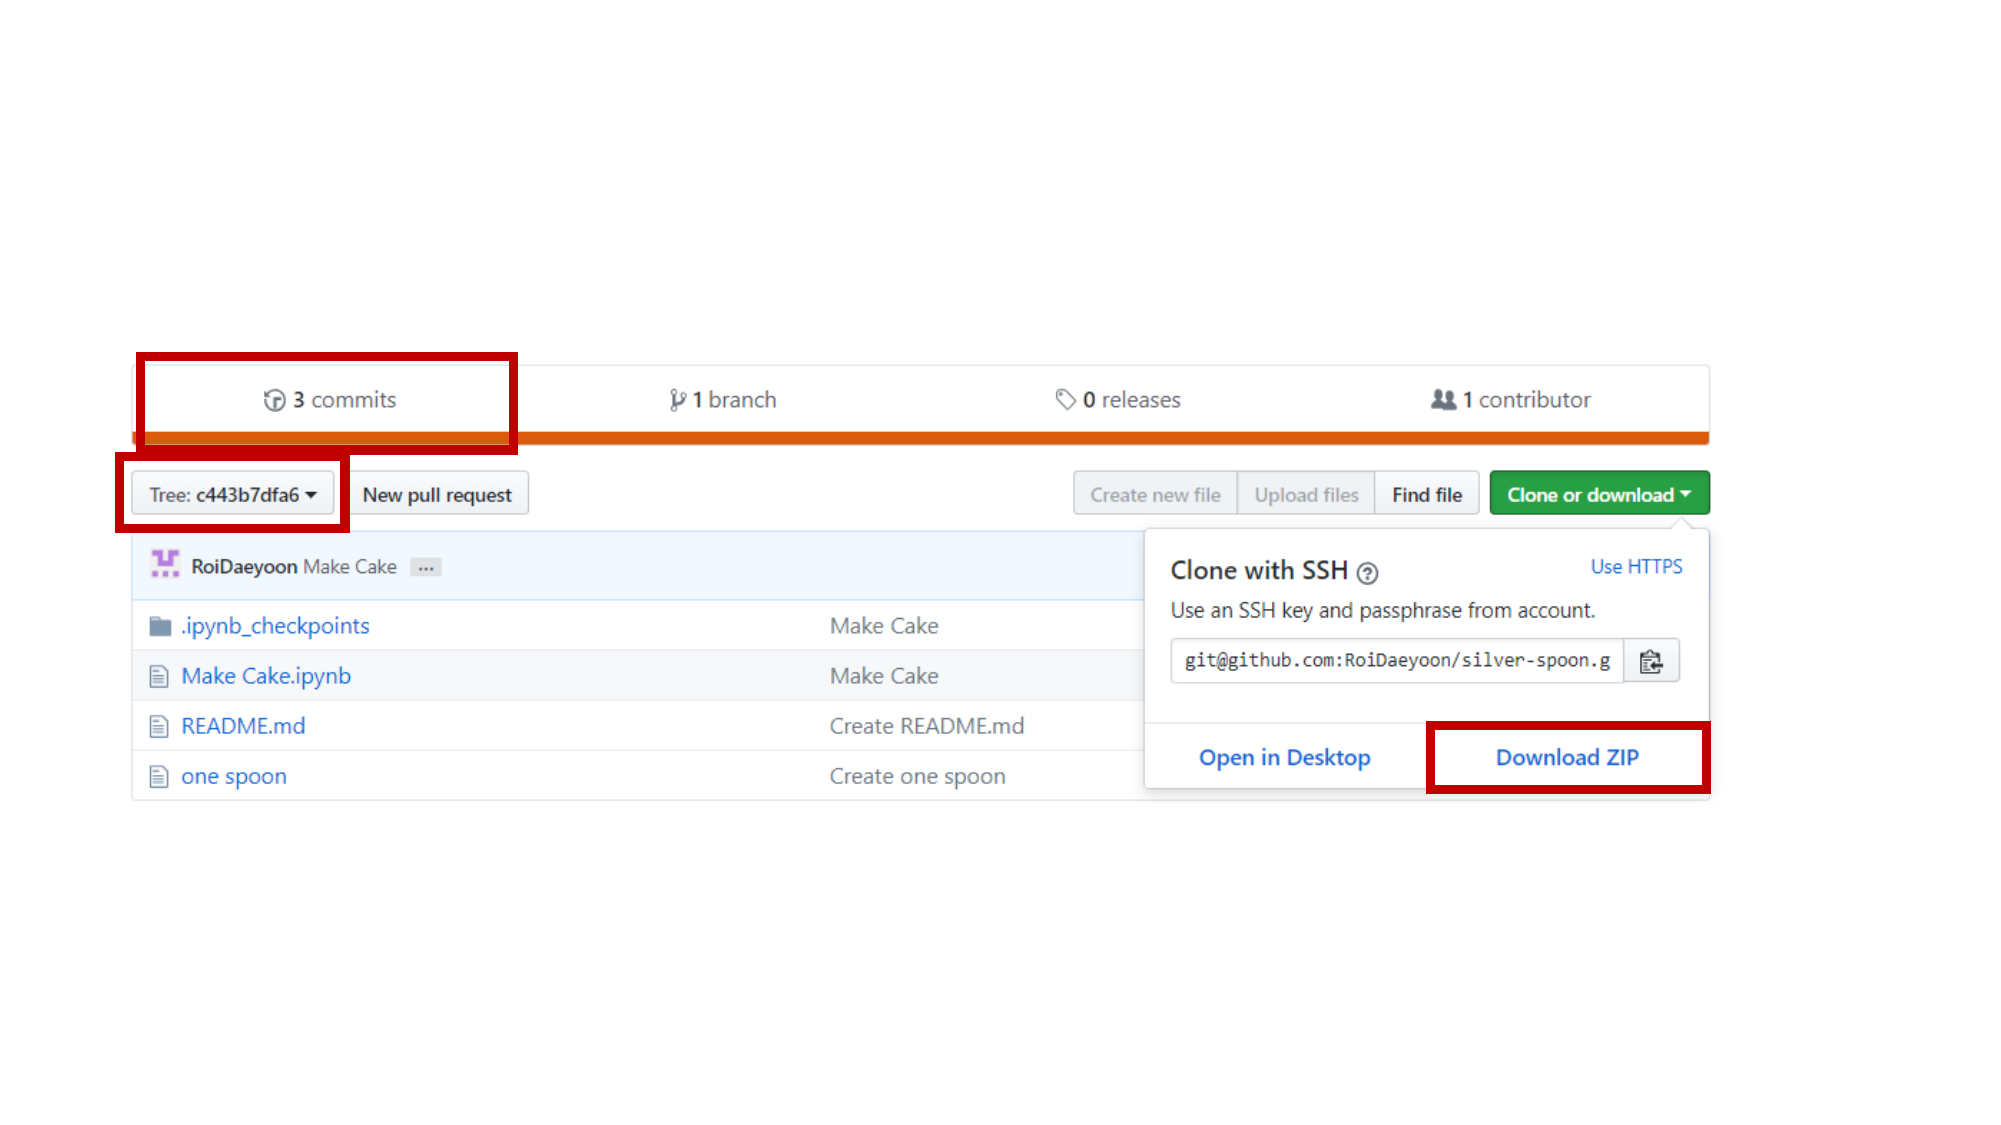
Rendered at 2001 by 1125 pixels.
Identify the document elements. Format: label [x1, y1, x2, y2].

picture [121, 356, 1725, 806]
